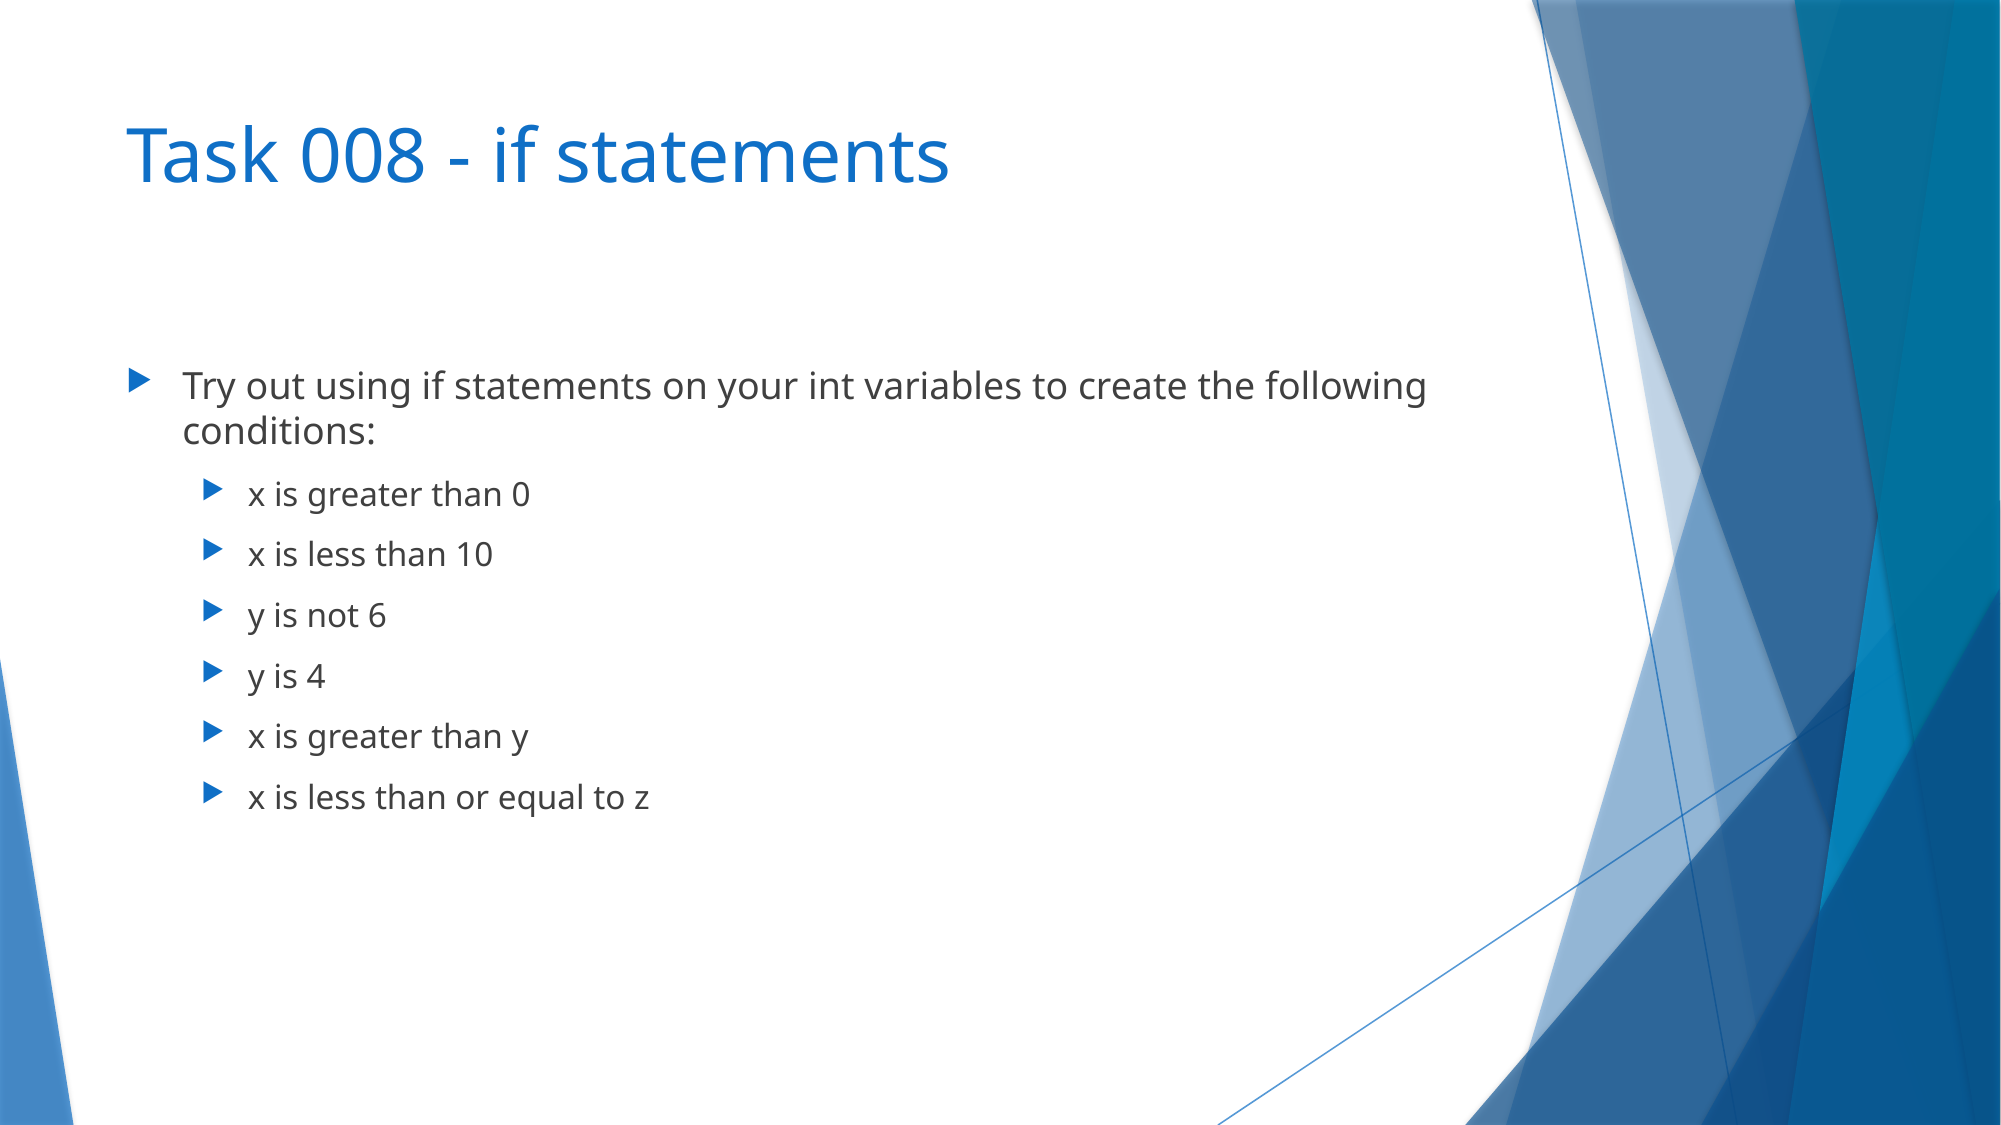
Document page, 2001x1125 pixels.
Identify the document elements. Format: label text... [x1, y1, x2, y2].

title Task 008 - if statements [111, 99, 1522, 317]
list Try out using if statements on your int variables to create the following conditions: x is greater than 0 x is less than 10 y is not 6 y is 4 x is greater than y x is less than or equal to z [111, 354, 1522, 992]
